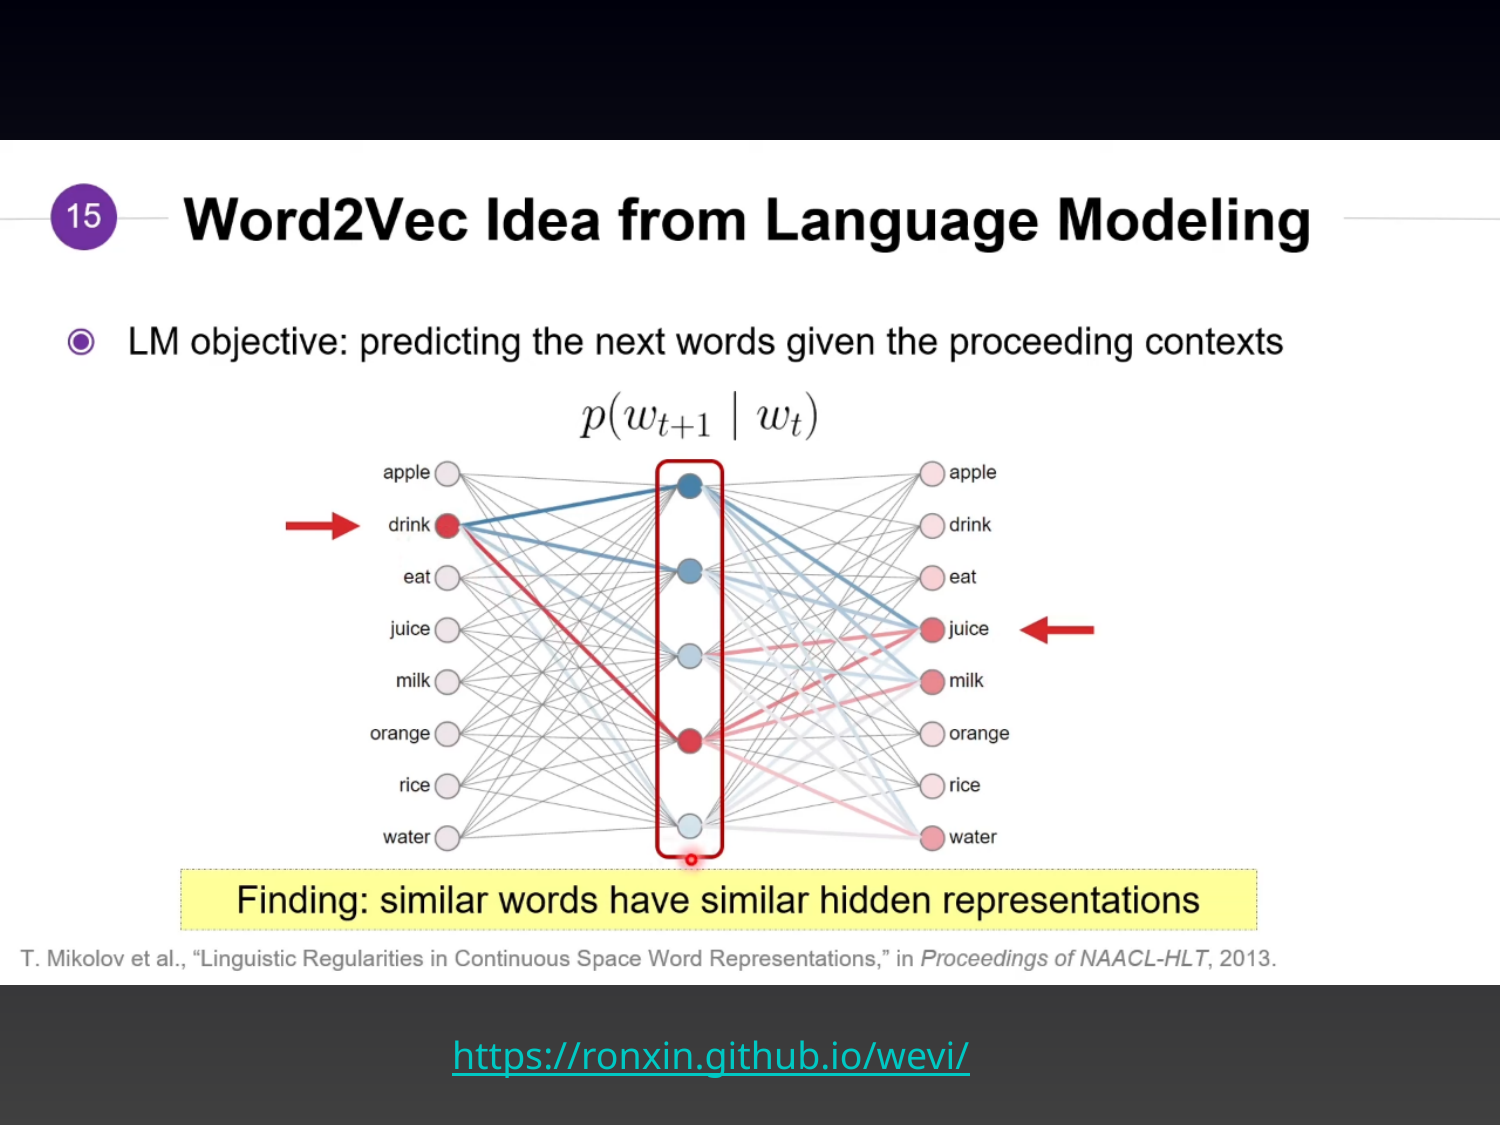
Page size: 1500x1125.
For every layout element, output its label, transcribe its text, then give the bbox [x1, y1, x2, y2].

picture [0, 140, 1500, 985]
text_box https://ronxin.github.io/wevi/ [437, 1024, 1188, 1091]
